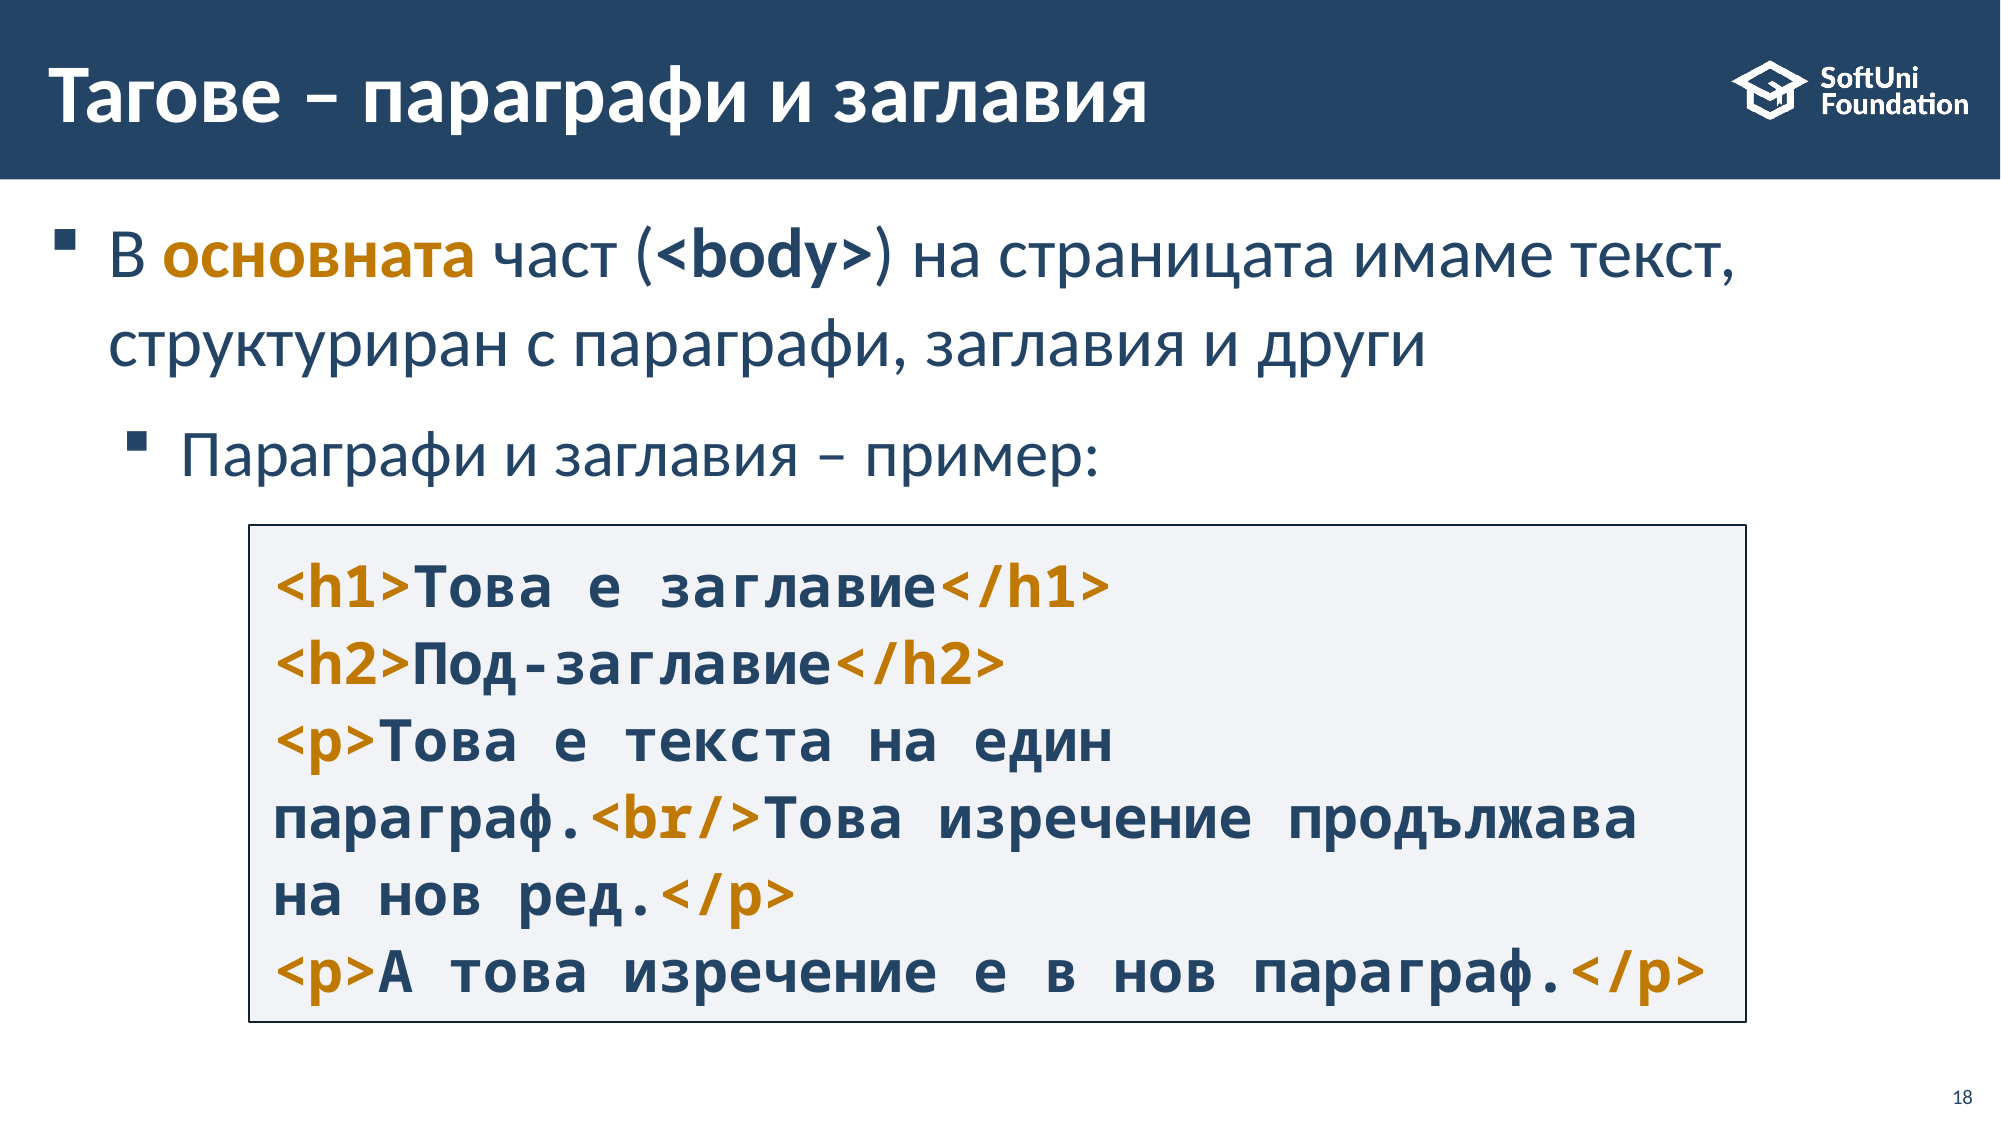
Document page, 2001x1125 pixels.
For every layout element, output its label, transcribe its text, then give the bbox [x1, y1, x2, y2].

list В основната част (<body>) на страницата имаме текст, структуриран с параграфи, заглавия и други Параграфи и заглавия – пример: [31, 196, 1970, 1103]
picture [1731, 60, 1968, 120]
title Тагове – параграфи и заглавия [31, 16, 1716, 162]
slide_number 6 [1927, 1067, 1988, 1116]
text_box <h1>Това е заглавие</h1> <h2>Под-заглавие</h2> <p>Това е текста на един параграф.<br/>Това изречение продължава на нов ред.</p> <p>А това изречение е в нов параграф.</p> [249, 524, 1747, 1023]
